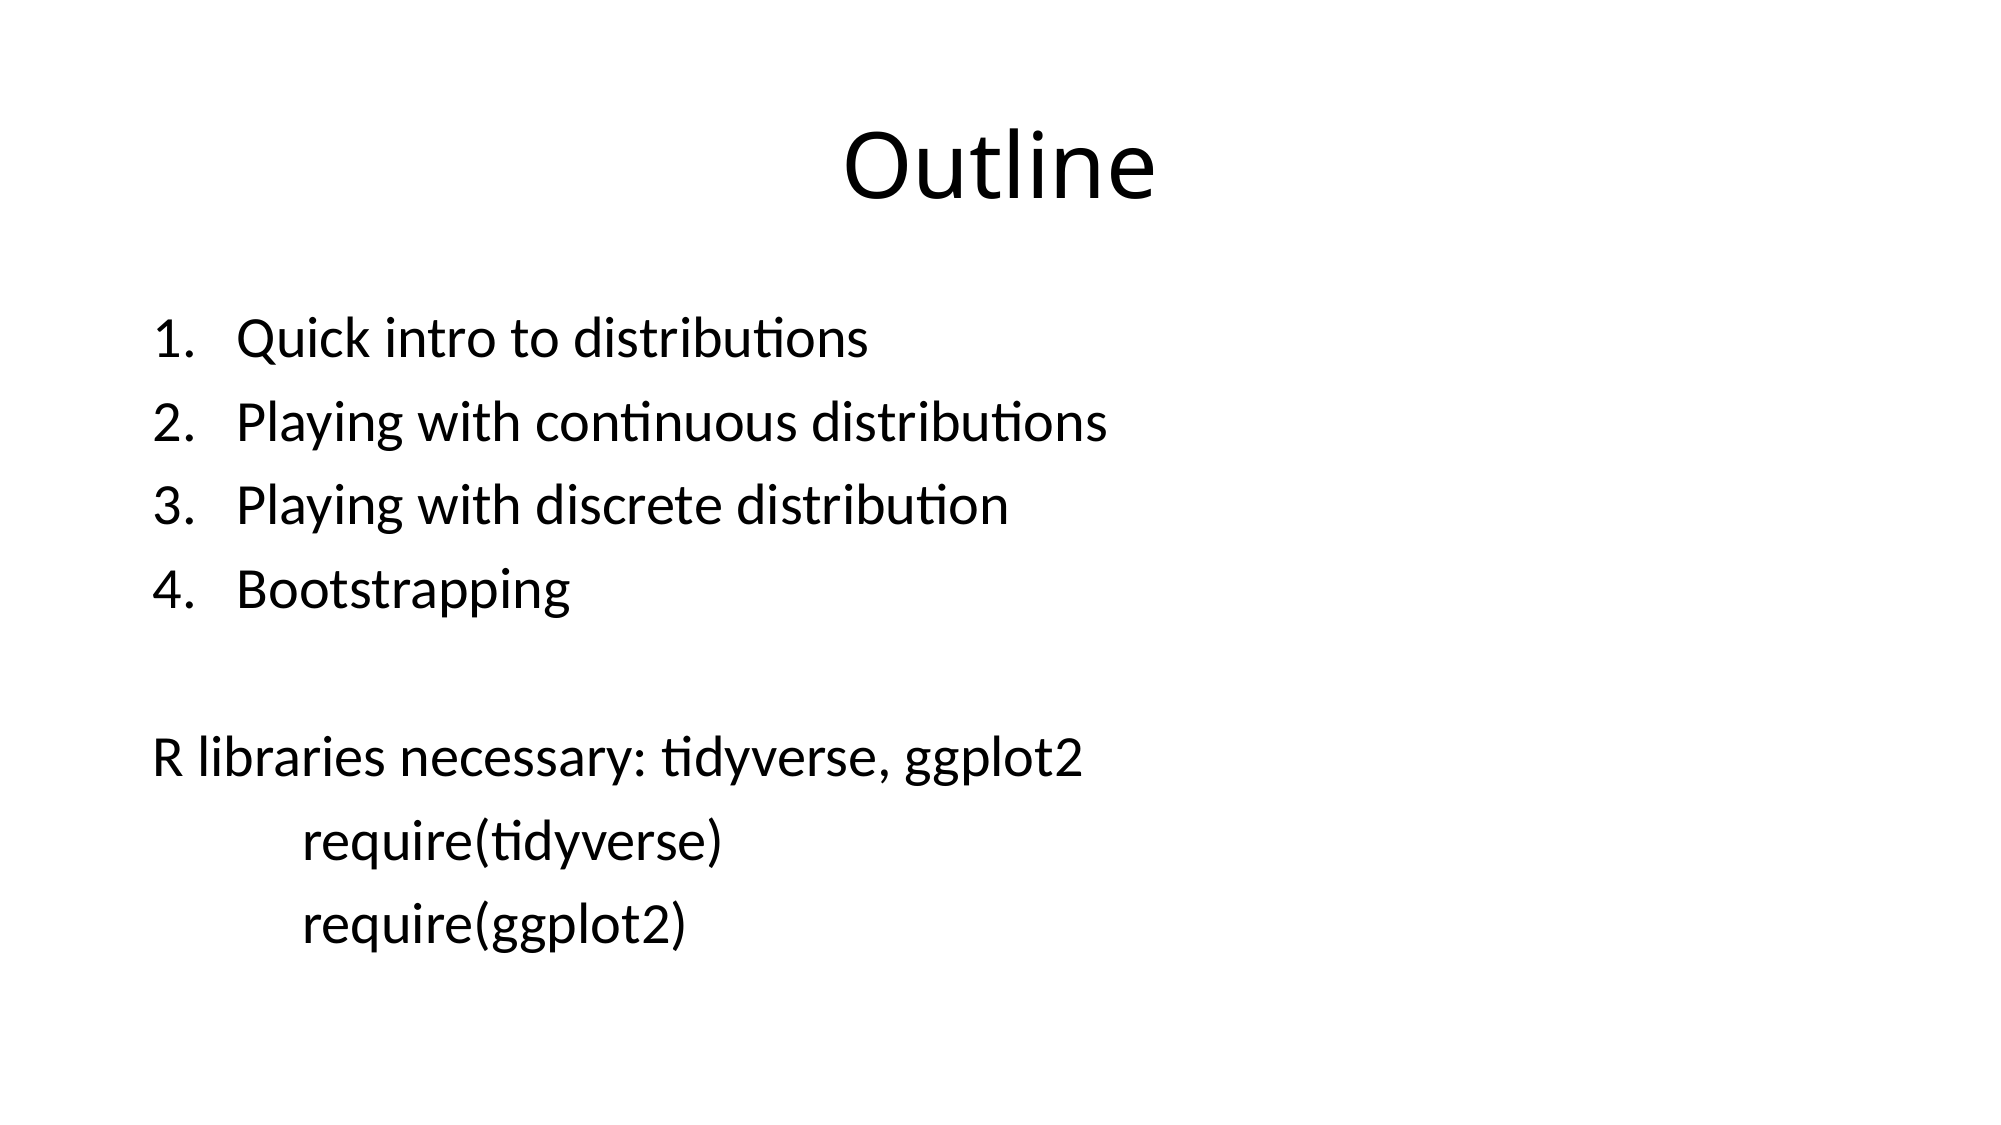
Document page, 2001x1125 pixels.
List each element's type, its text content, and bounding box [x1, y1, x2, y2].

title Outline [137, 59, 1863, 278]
list Quick intro to distributions Playing with continuous distributions Playing with discrete distribution Bootstrapping R libraries necessary: tidyverse, ggplot2 require(tidyverse) require(ggplot2) [137, 299, 1863, 1014]
